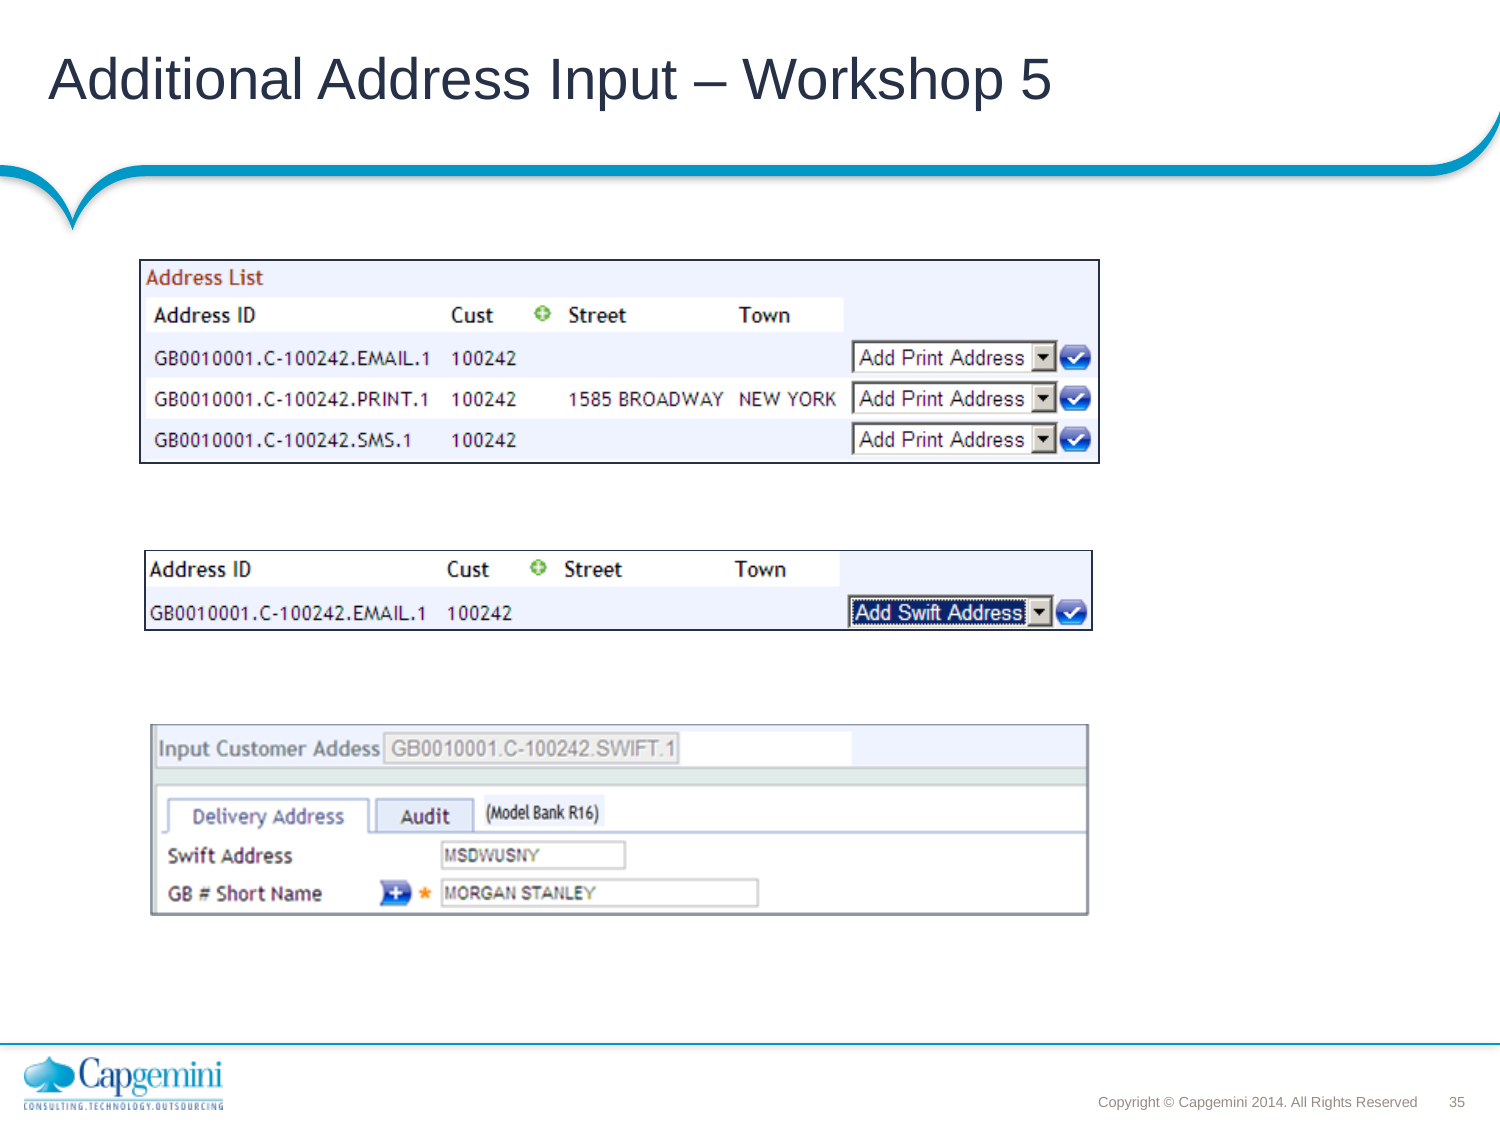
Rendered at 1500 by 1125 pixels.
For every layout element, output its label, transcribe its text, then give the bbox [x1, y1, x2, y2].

picture [149, 724, 1091, 916]
picture [24, 1056, 223, 1110]
picture [140, 260, 1099, 463]
title Additional Address Input – Workshop 5 [0, 0, 1500, 165]
picture [145, 550, 1092, 630]
